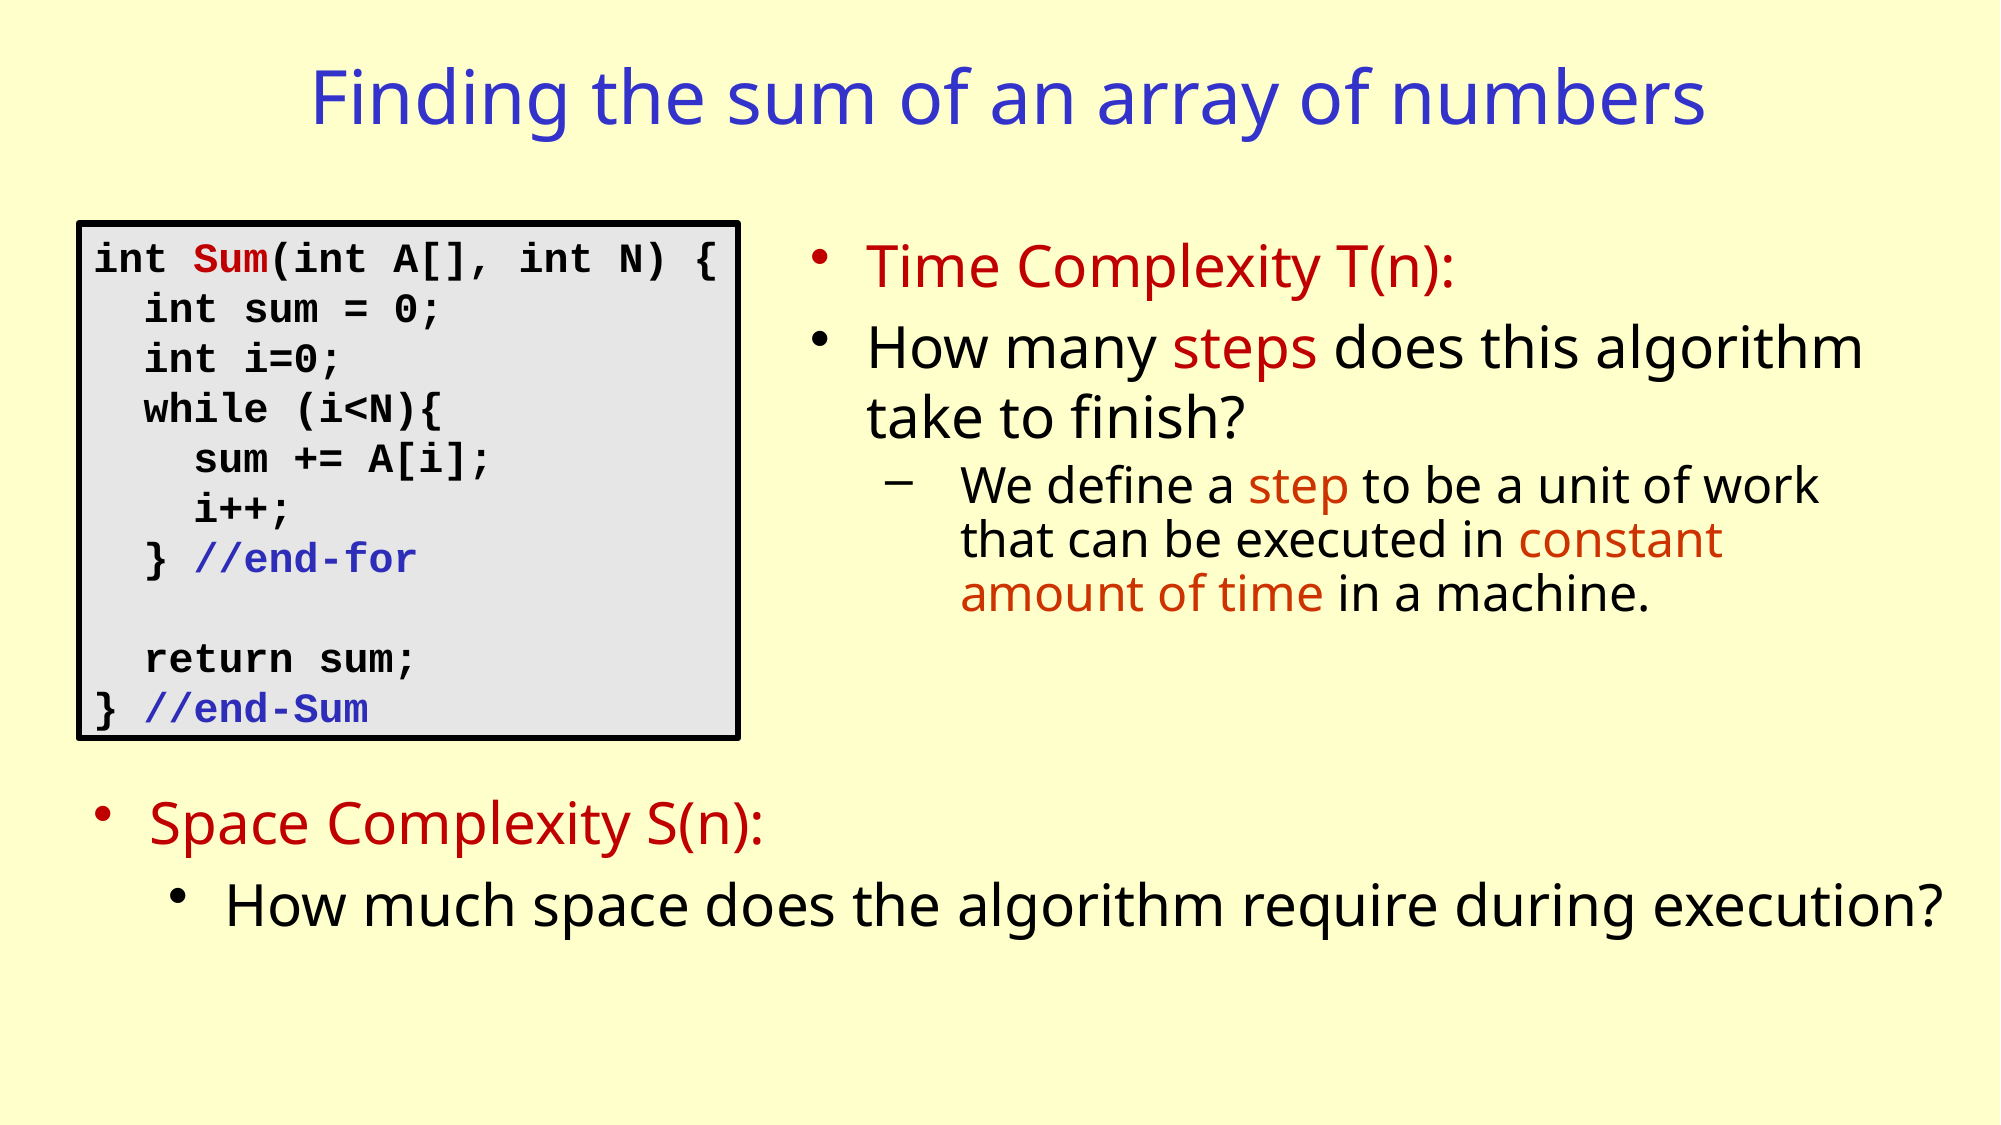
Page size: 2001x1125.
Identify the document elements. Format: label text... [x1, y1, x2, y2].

title Finding the sum of an array of numbers [293, 39, 1725, 149]
text_box int Sum(int A[], int N) { int sum = 0; int i=0; while (i<N){ sum += A[i]; i++; } //end-for return sum; } //end-Sum [78, 223, 738, 739]
text_box Time Complexity T(n): How many steps does this algorithm take to finish? We define a step to be a unit of work that can be executed in constant amount of time in a machine. [795, 221, 1936, 766]
text_box Space Complexity S(n): How much space does the algorithm require during execution? [78, 778, 1965, 990]
